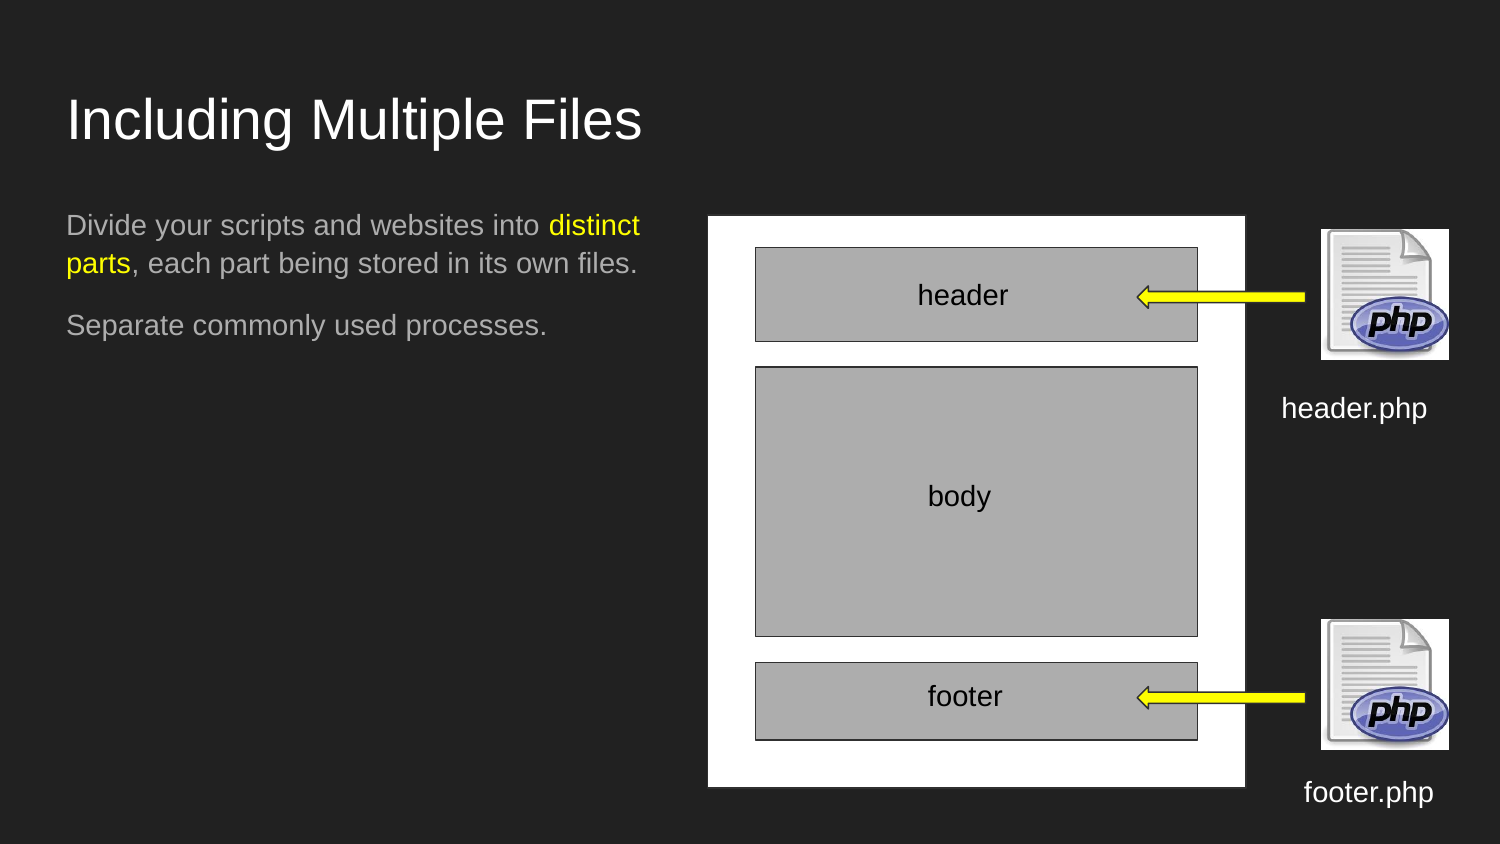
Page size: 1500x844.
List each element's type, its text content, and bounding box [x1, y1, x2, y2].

text_box [755, 662, 1198, 741]
text_box footer.php [1288, 758, 1482, 824]
picture [1321, 229, 1450, 360]
title Including Multiple Files [51, 72, 1449, 167]
text_box [755, 247, 1198, 342]
text_box [707, 214, 1247, 788]
text_box [1137, 686, 1306, 709]
text_box [755, 367, 1198, 637]
text_box footer [912, 662, 1061, 728]
text_box header [902, 261, 1051, 327]
text_box header.php [1266, 374, 1460, 440]
picture [1321, 619, 1450, 750]
text_box body [912, 461, 1061, 527]
text_box [1137, 285, 1306, 309]
list Divide your scripts and websites into distinct parts, each part being stored in its own files. Separate commonly used processes. [51, 189, 708, 750]
